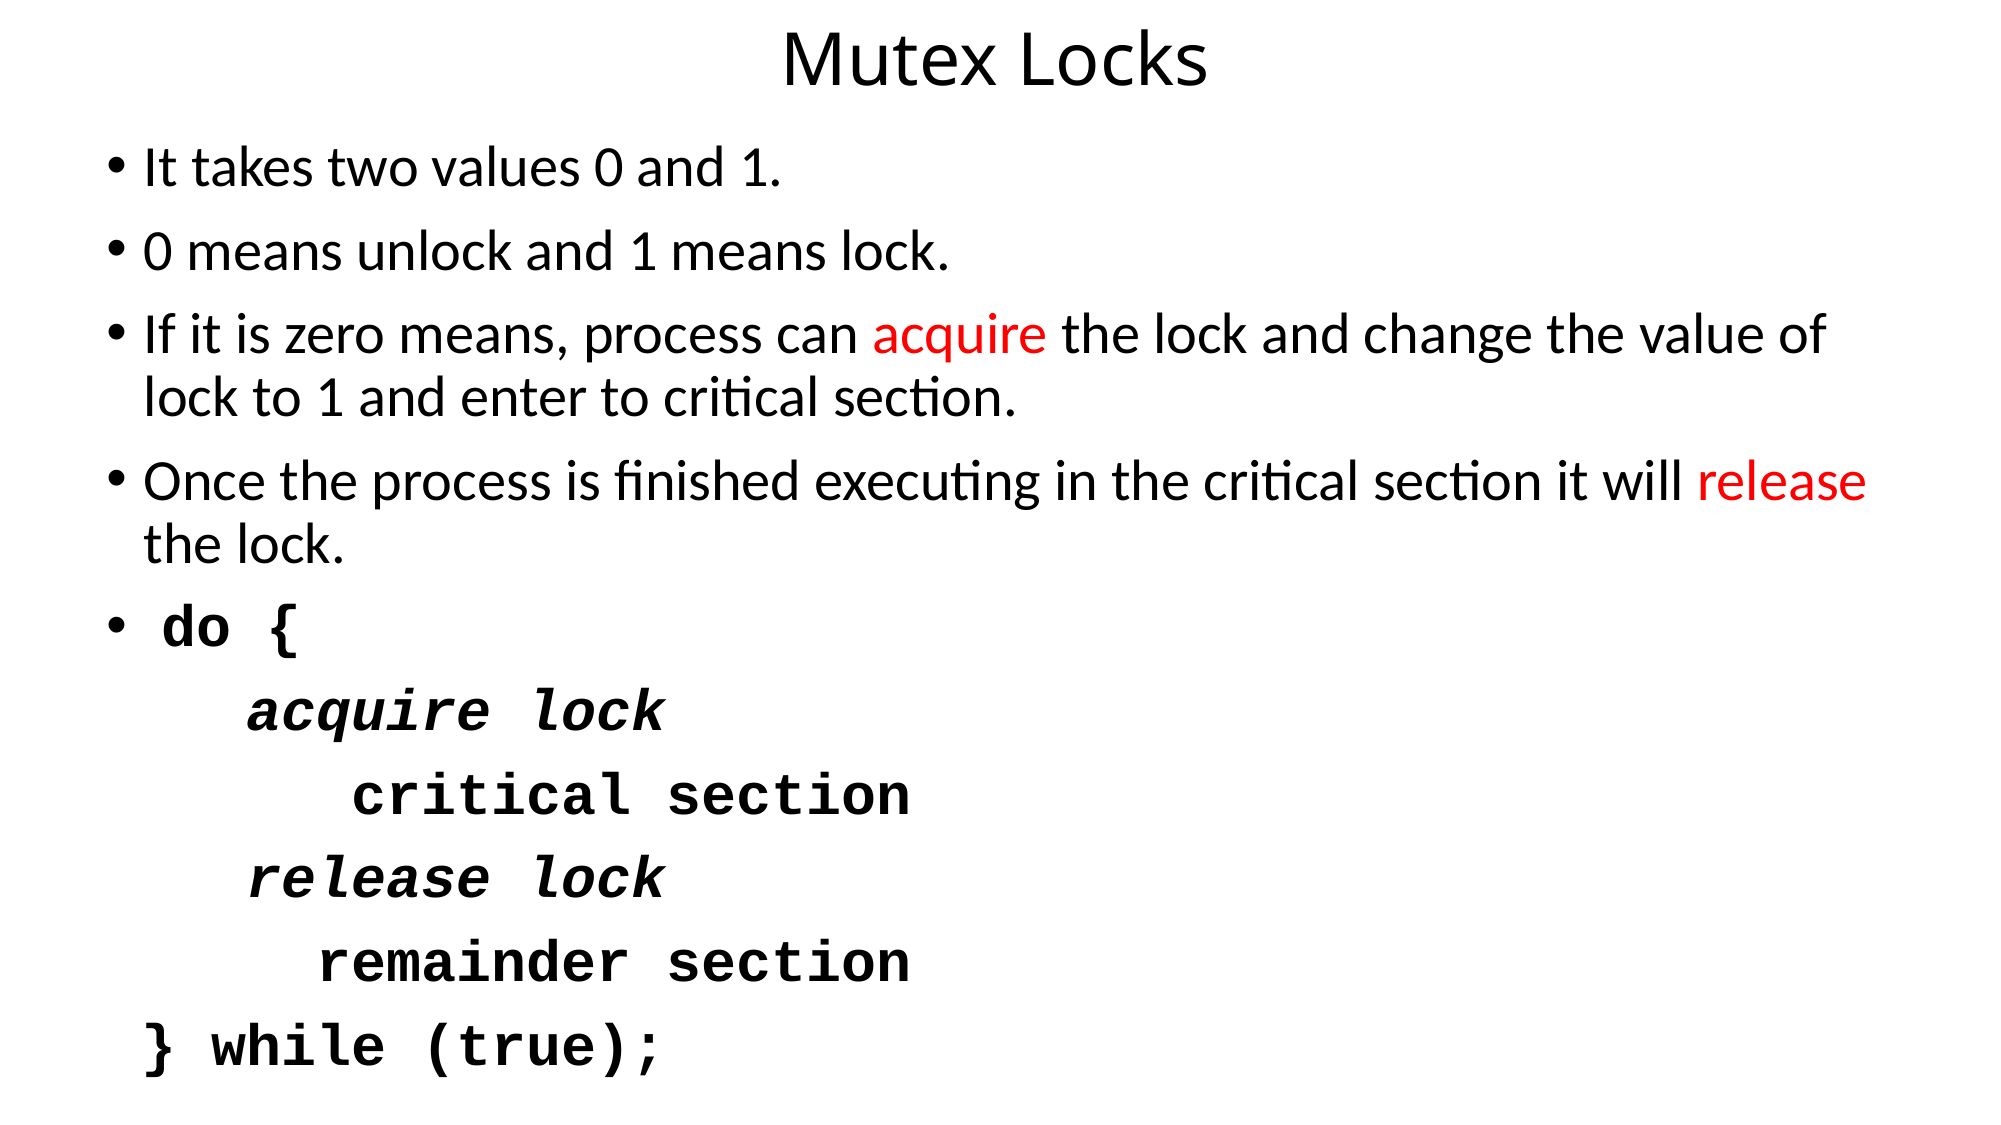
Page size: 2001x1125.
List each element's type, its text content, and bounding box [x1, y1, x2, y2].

title Mutex Locks [29, 14, 1943, 110]
list It takes two values 0 and 1. 0 means unlock and 1 means lock. If it is zero means, process can acquire the lock and change the value of lock to 1 and enter to critical section. Once the process is finished executing in the critical section it will release the lock. do { acquire lock critical section release lock remainder section } while (true); [91, 128, 1906, 1098]
